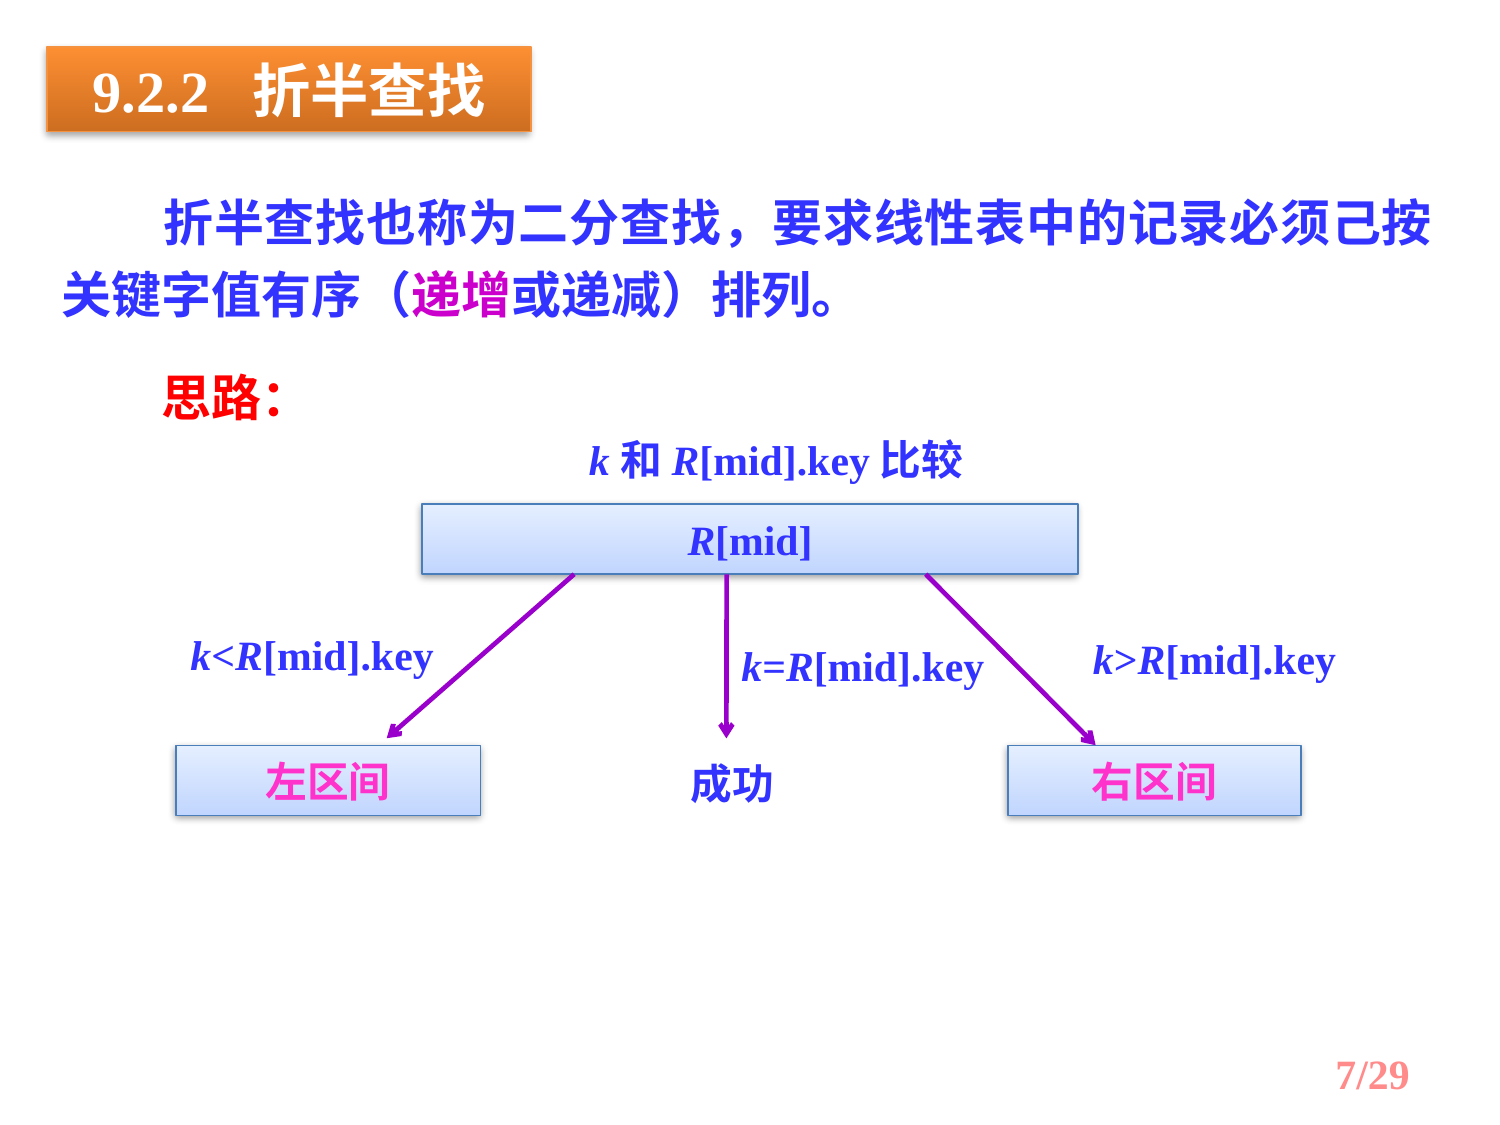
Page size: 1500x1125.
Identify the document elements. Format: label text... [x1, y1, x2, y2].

text_box 右区间 [1007, 745, 1302, 816]
text_box k和R[mid].key比较 [574, 426, 996, 492]
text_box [386, 573, 575, 739]
text_box 左区间 [175, 745, 481, 816]
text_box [924, 574, 1097, 745]
text_box k>R[mid].key [1101, 625, 1372, 691]
slide_number 7/29 [1074, 1042, 1425, 1103]
text_box 成功 [644, 750, 821, 815]
text_box k<R[mid].key [175, 621, 381, 686]
text_box 折半查找也称为二分查找，要求线性表中的记录必须己按关键字值有序（递增或递减）排列。 思路： [46, 172, 1447, 435]
text_box k=R[mid].key [726, 632, 919, 698]
text_box R[mid] [421, 503, 1079, 575]
text_box 9.2.2 折半查找 [46, 46, 532, 132]
